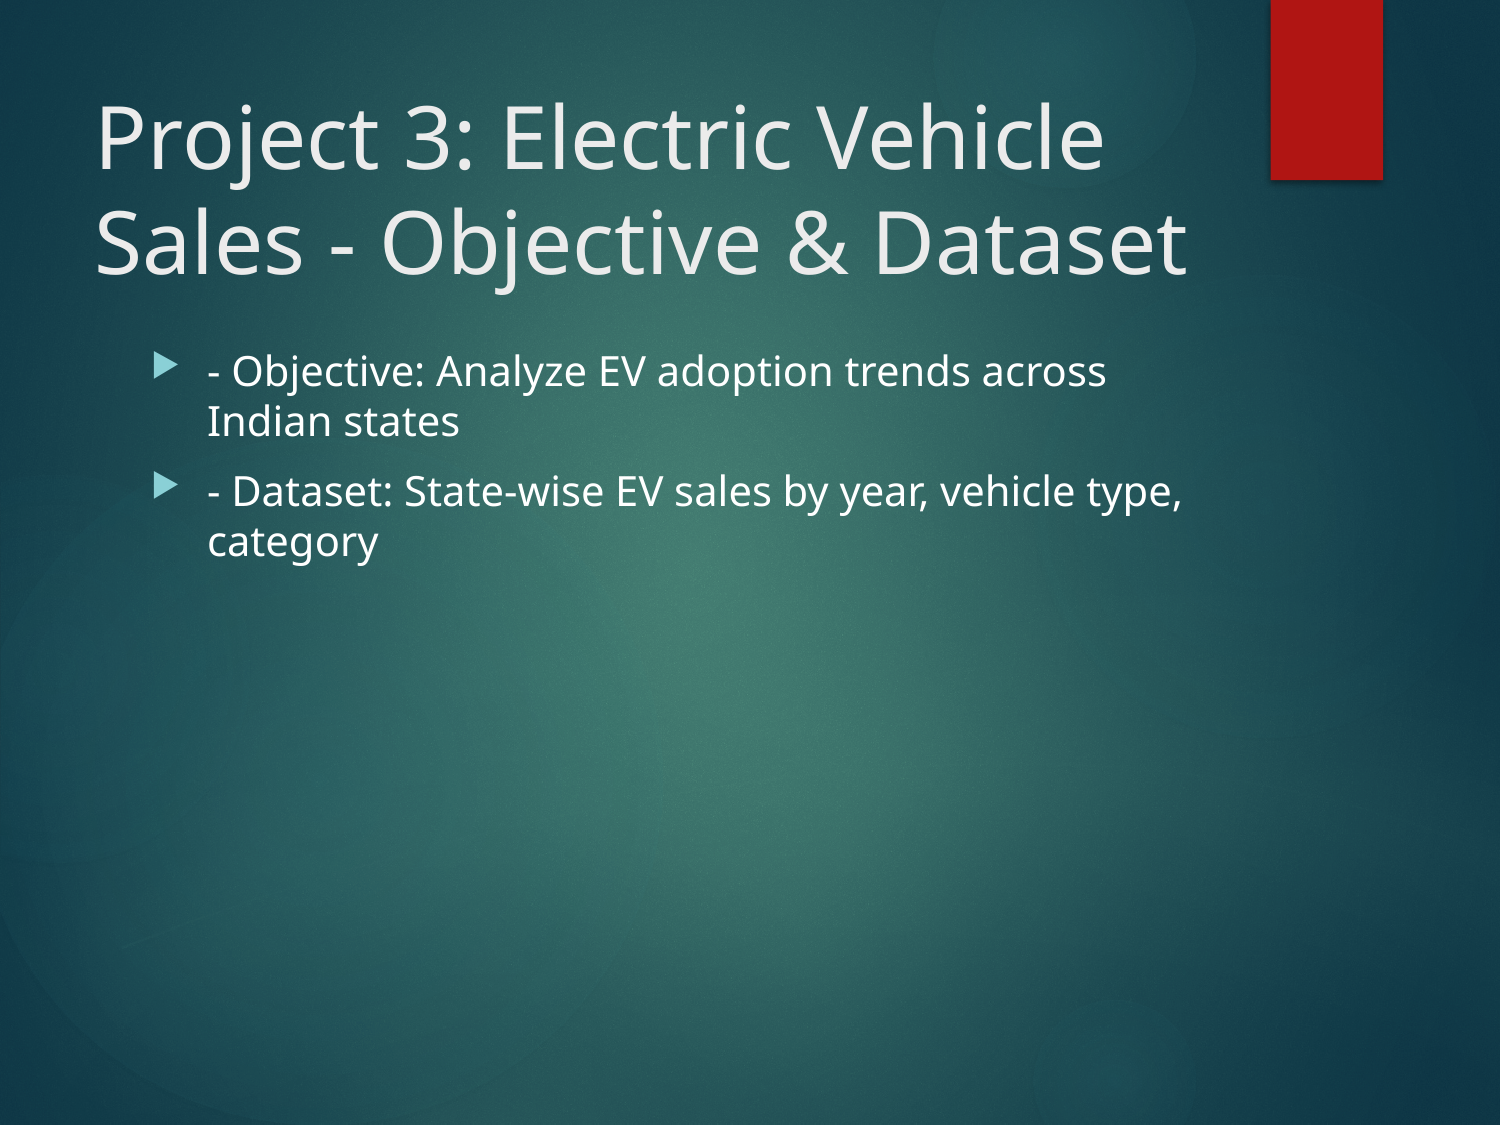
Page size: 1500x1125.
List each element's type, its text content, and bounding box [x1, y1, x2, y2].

title Project 3: Electric Vehicle Sales - Objective & Dataset [79, 74, 1237, 304]
list - Objective: Analyze EV adoption trends across Indian states - Dataset: State-wise EV sales by year, vehicle type, category [135, 336, 1237, 1025]
